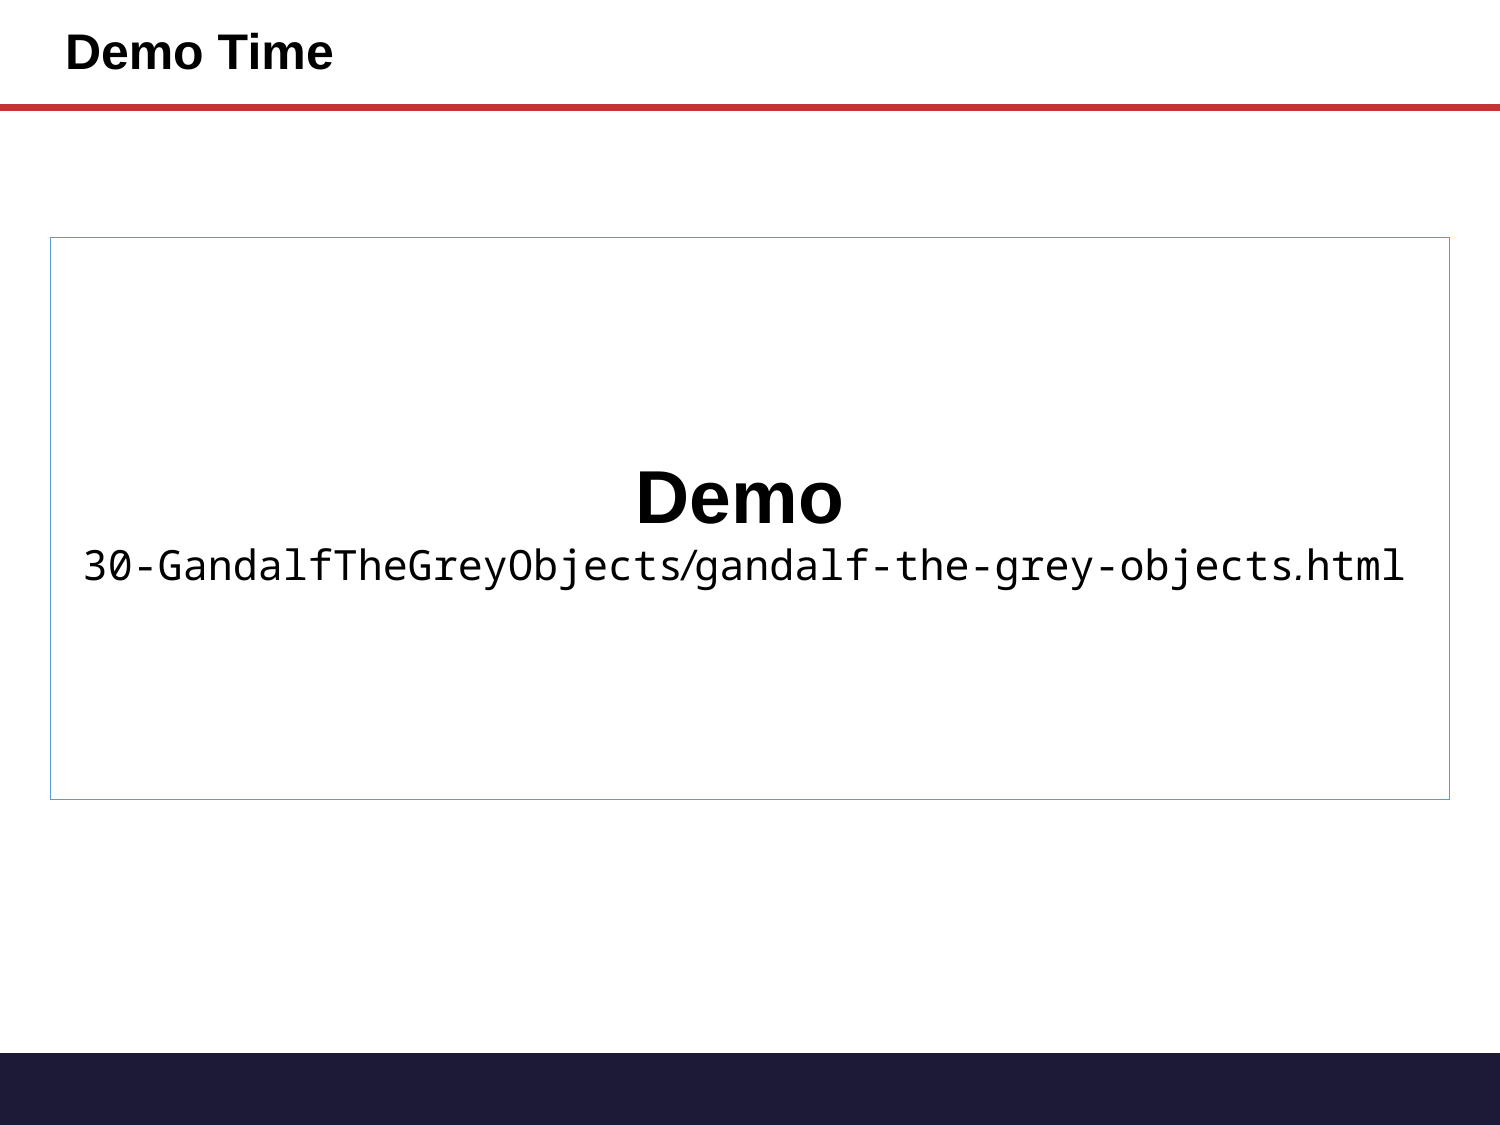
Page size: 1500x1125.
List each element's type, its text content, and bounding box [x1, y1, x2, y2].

title Demo Time [50, 0, 948, 108]
text_box Demo 30-GandalfTheGreyObjects/gandalf-the-grey-objects.html [50, 237, 1450, 800]
